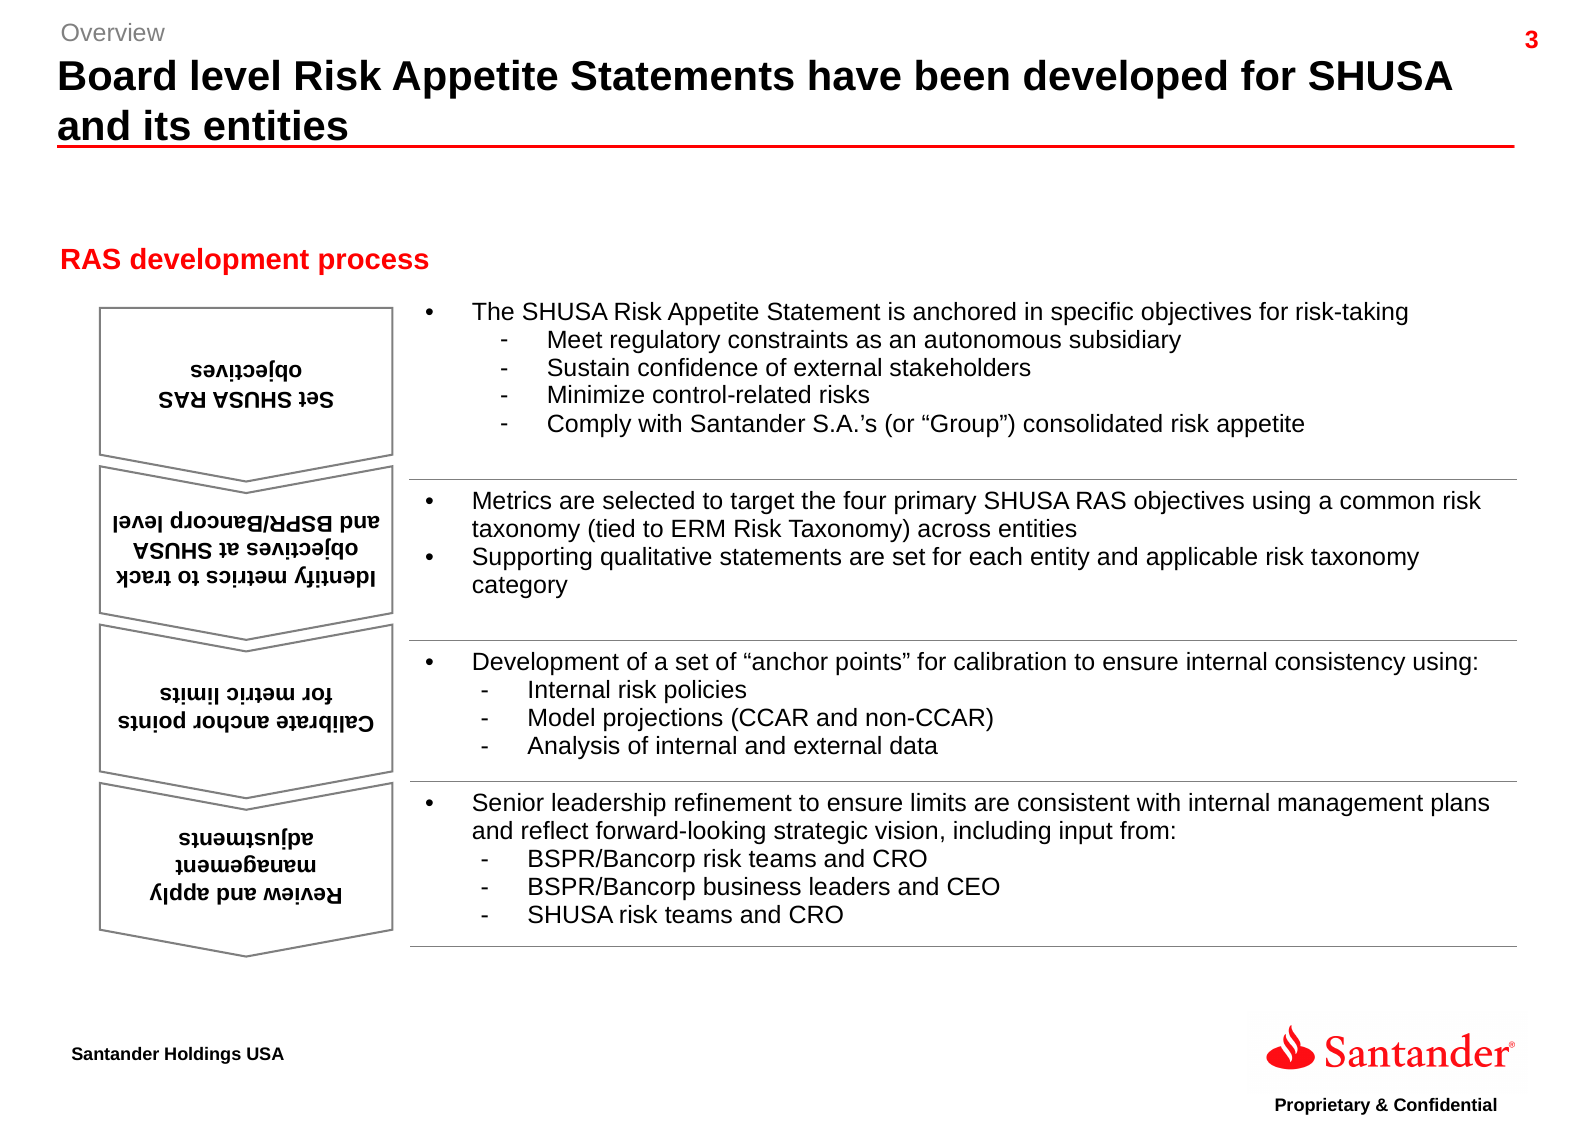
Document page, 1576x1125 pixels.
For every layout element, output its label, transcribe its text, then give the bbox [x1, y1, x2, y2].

picture [1247, 1011, 1528, 1094]
table_cell [102, 614, 236, 639]
text_box RAS development process [60, 240, 508, 308]
table_header [266, 308, 409, 479]
table_cell [186, 481, 306, 492]
table_header The SHUSA Risk Appetite Statement is anchored in specific objectives for risk-taking Meet regulatory constraints as an autonomous subsidiary Sustain confidence of external stakeholders Minimize control-related risks Comply with Santander S.A.’s (or “Group”) consolidated risk appetite [411, 290, 1517, 479]
text_box Calibrate anchor points for metric limits [99, 624, 393, 799]
table_cell Senior leadership refinement to ensure limits are consistent with internal management plans and reflect forward-looking strategic vision, including input from: BSPR/Bancorp risk teams and CRO BSPR/Bancorp business leaders and CEO SHUSA risk teams and CRO [410, 782, 1517, 946]
table_cell Development of a set of “anchor points” for calibration to ensure internal consistency using: Internal risk policies Model projections (CCAR and non-CCAR) Analysis of internal and external data [410, 641, 1517, 781]
text_box Overview [60, 16, 165, 47]
table_header [102, 456, 226, 479]
text_box Identify metrics to track objectives at SHUSA and BSPR/Bancorp level [99, 466, 393, 640]
list Board level Risk Appetite Statements have been developed for SHUSA and its entities [57, 62, 1479, 134]
table_cell Metrics are selected to target the four primary SHUSA RAS objectives using a common risk taxonomy (tied to ERM Risk Taxonomy) across entities Supporting qualitative statements are set for each entity and applicable risk taxonomy category [411, 480, 1517, 640]
table_cell [102, 641, 410, 945]
text_box Set SHUSA RAS objectives [99, 308, 393, 482]
table_cell [257, 481, 409, 639]
text_box Review and apply management adjustments [99, 782, 393, 957]
